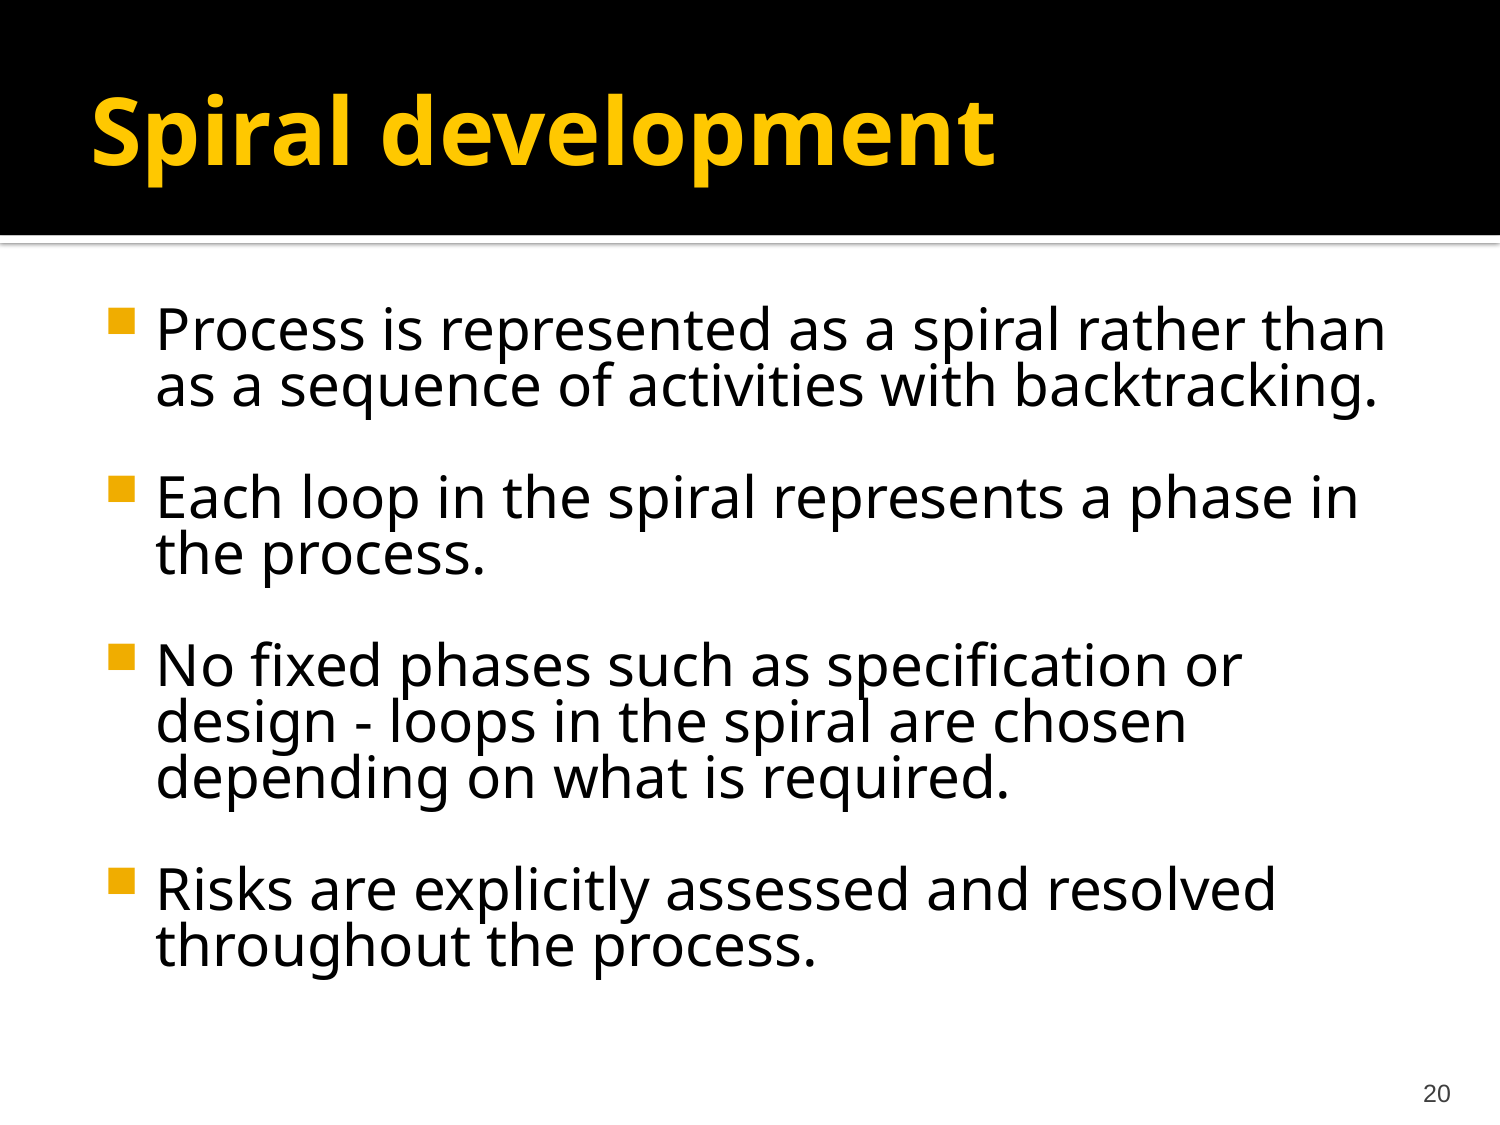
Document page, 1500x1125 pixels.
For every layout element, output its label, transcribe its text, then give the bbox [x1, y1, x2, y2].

slide_number 20 [1345, 1062, 1467, 1108]
list Process is represented as a spiral rather than as a sequence of activities with backtracking. Each loop in the spiral represents a phase in the process. No fixed phases such as specification or design - loops in the spiral are chosen depending on what is required. Risks are explicitly assessed and resolved throughout the process. [75, 291, 1425, 1050]
title Spiral development [75, 24, 1425, 231]
